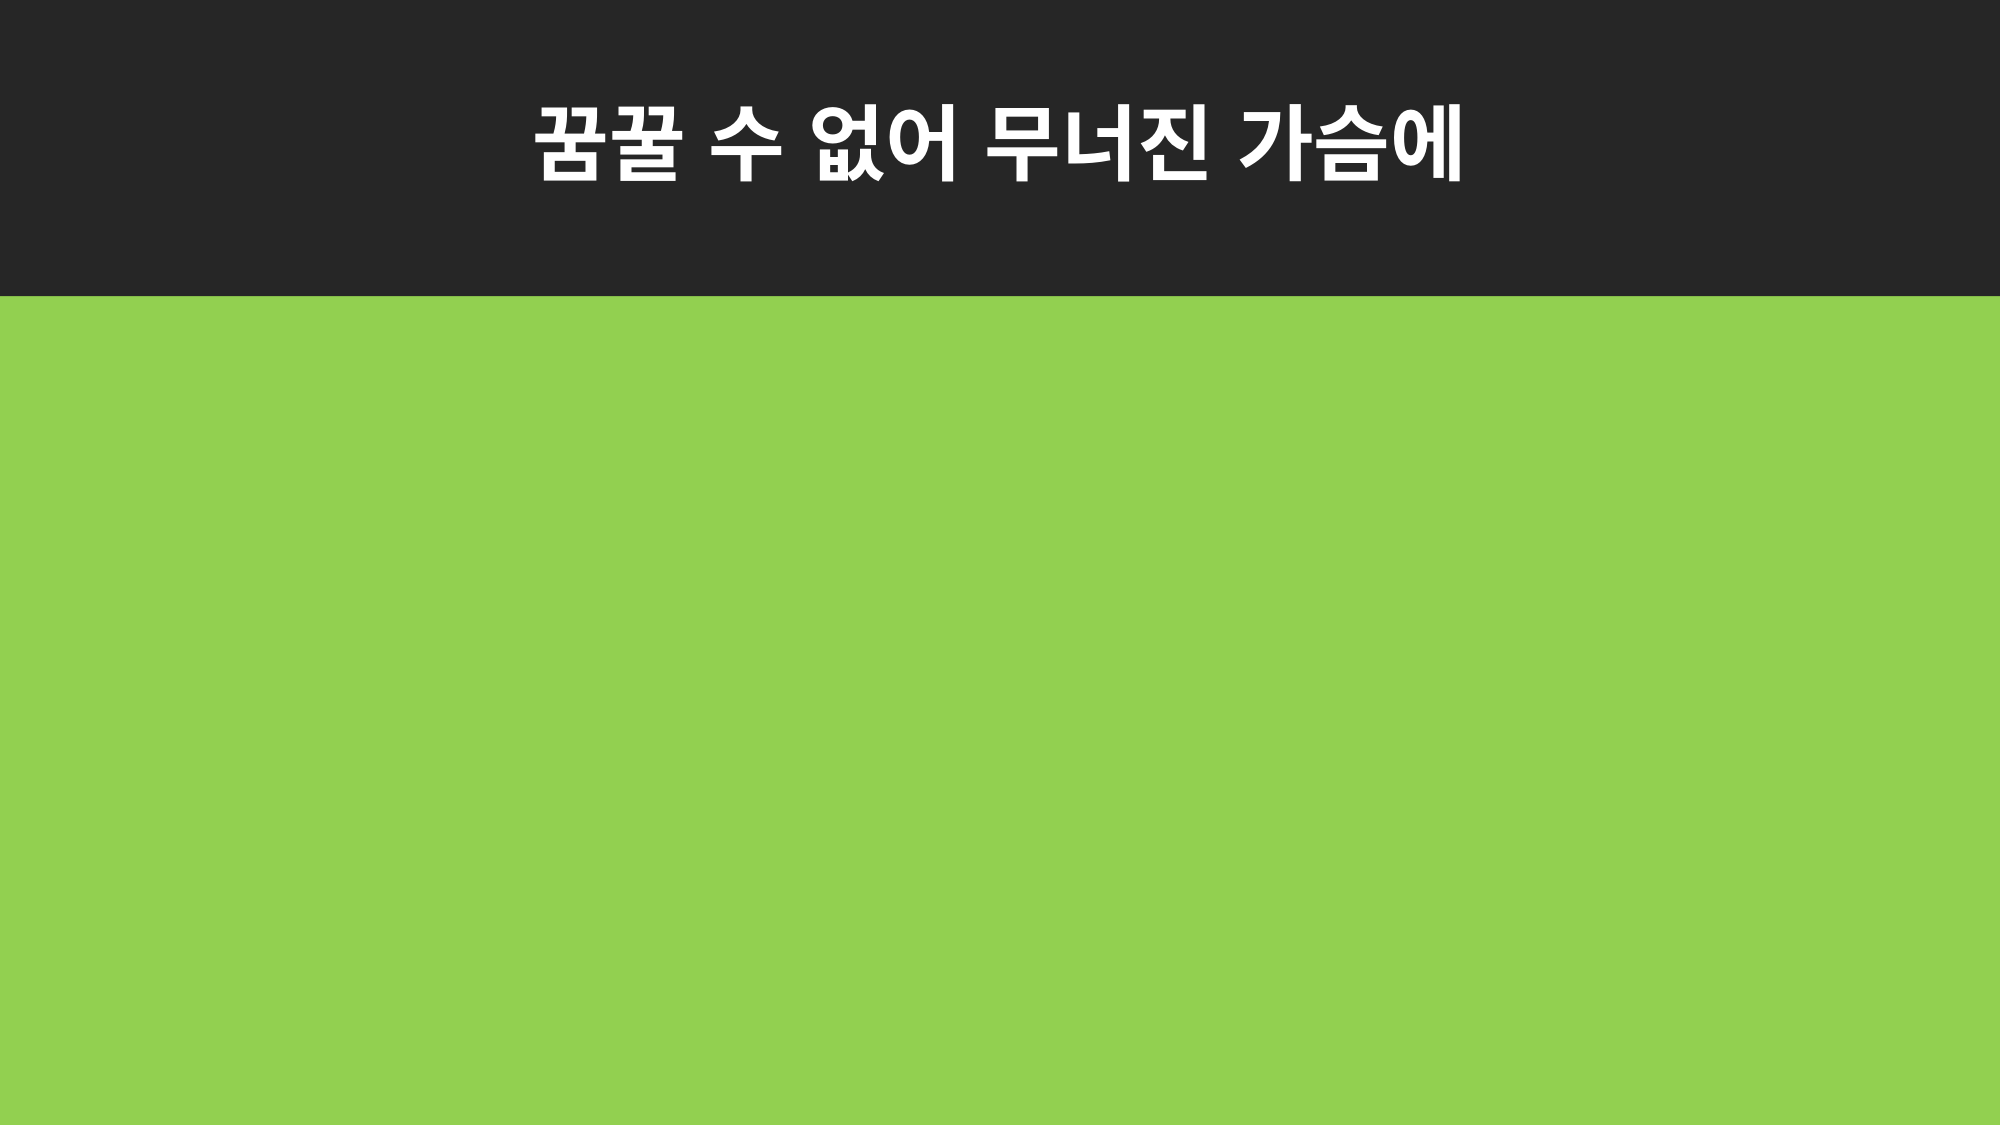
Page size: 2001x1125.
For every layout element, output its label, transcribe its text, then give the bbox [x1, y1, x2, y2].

title 꿈꿀 수 없어 무너진 가슴에 [0, 0, 2000, 297]
